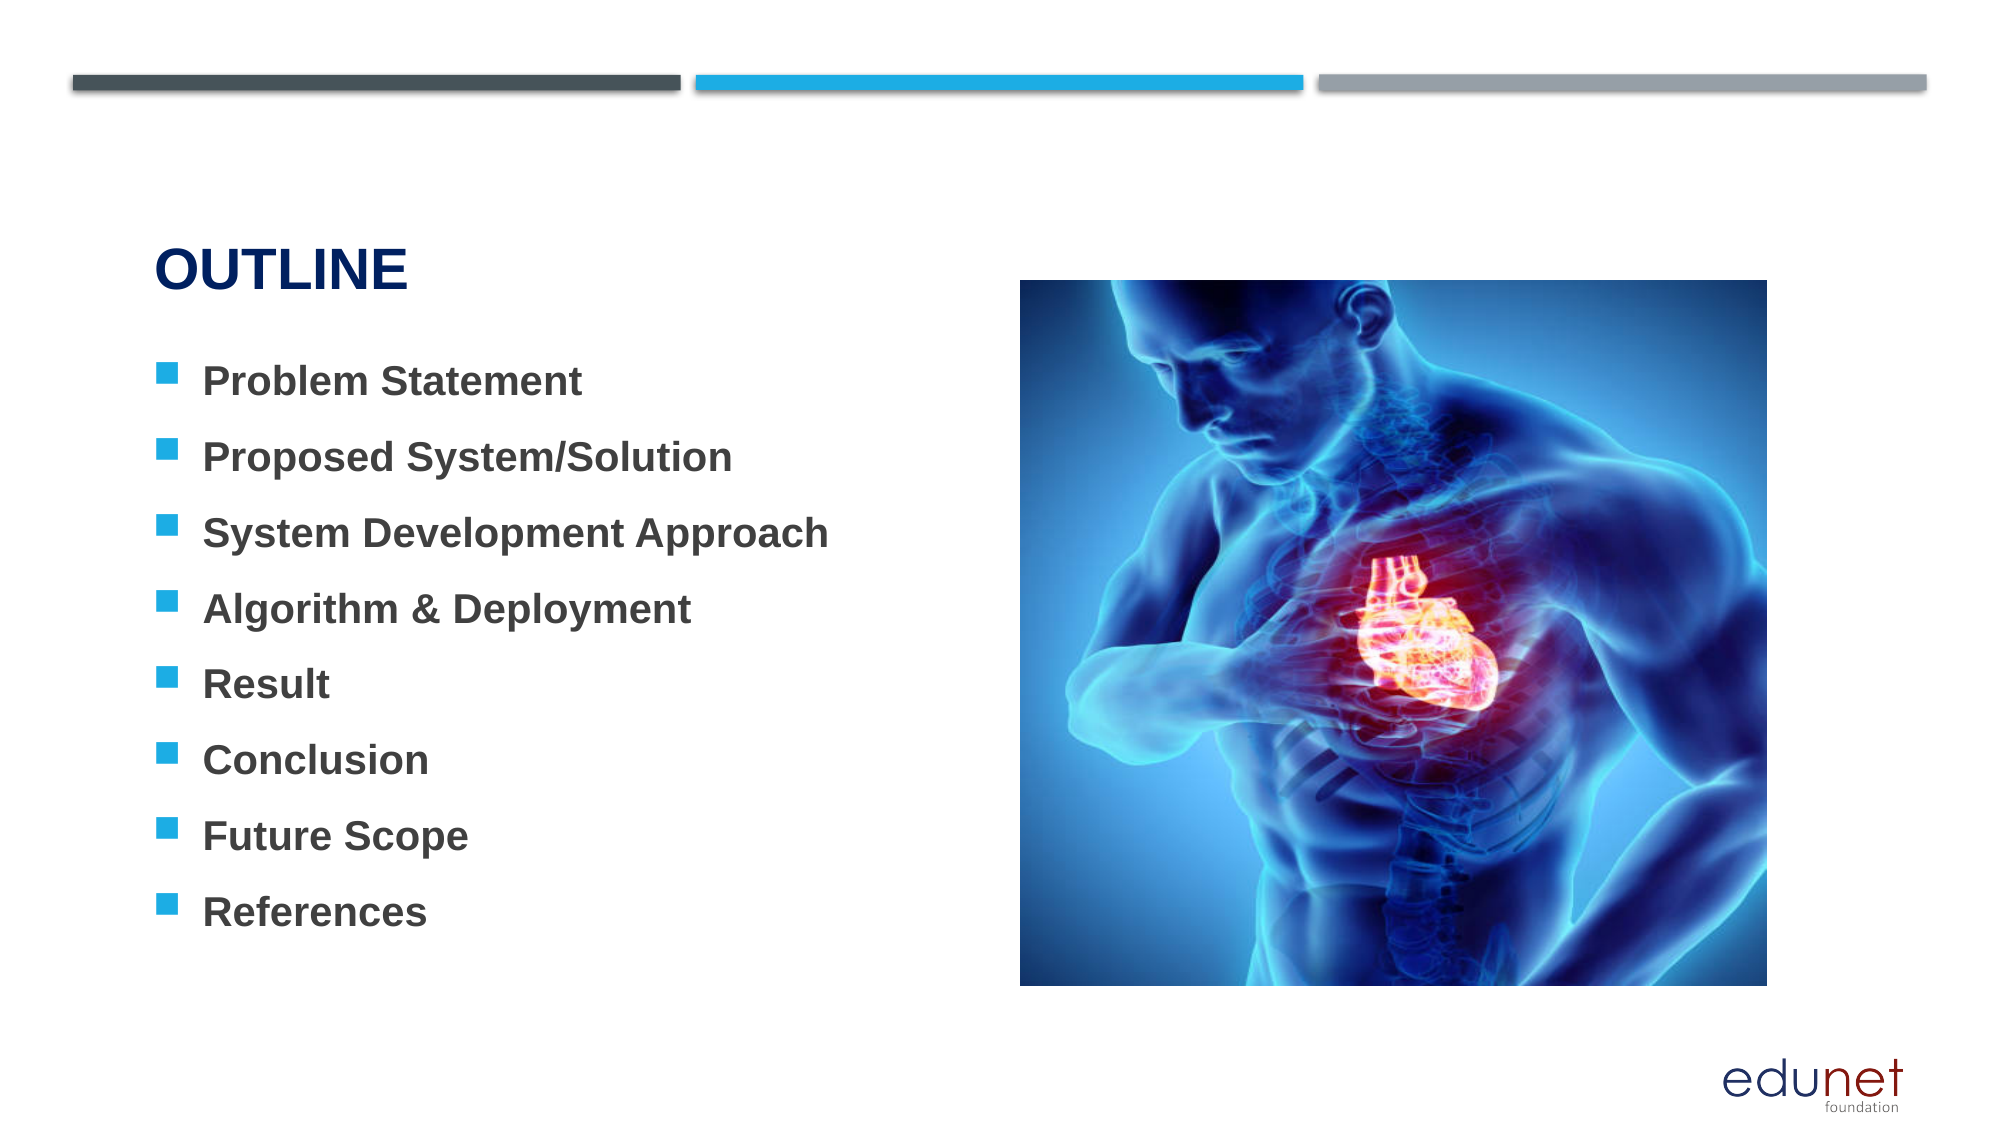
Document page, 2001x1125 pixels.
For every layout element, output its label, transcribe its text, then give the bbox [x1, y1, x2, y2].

title OUTLINE [139, 91, 1865, 265]
picture [1020, 280, 1768, 987]
list Problem Statement Proposed System/Solution System Development Approach Algorithm & Deployment Result Conclusion Future Scope References [137, 265, 1945, 1125]
